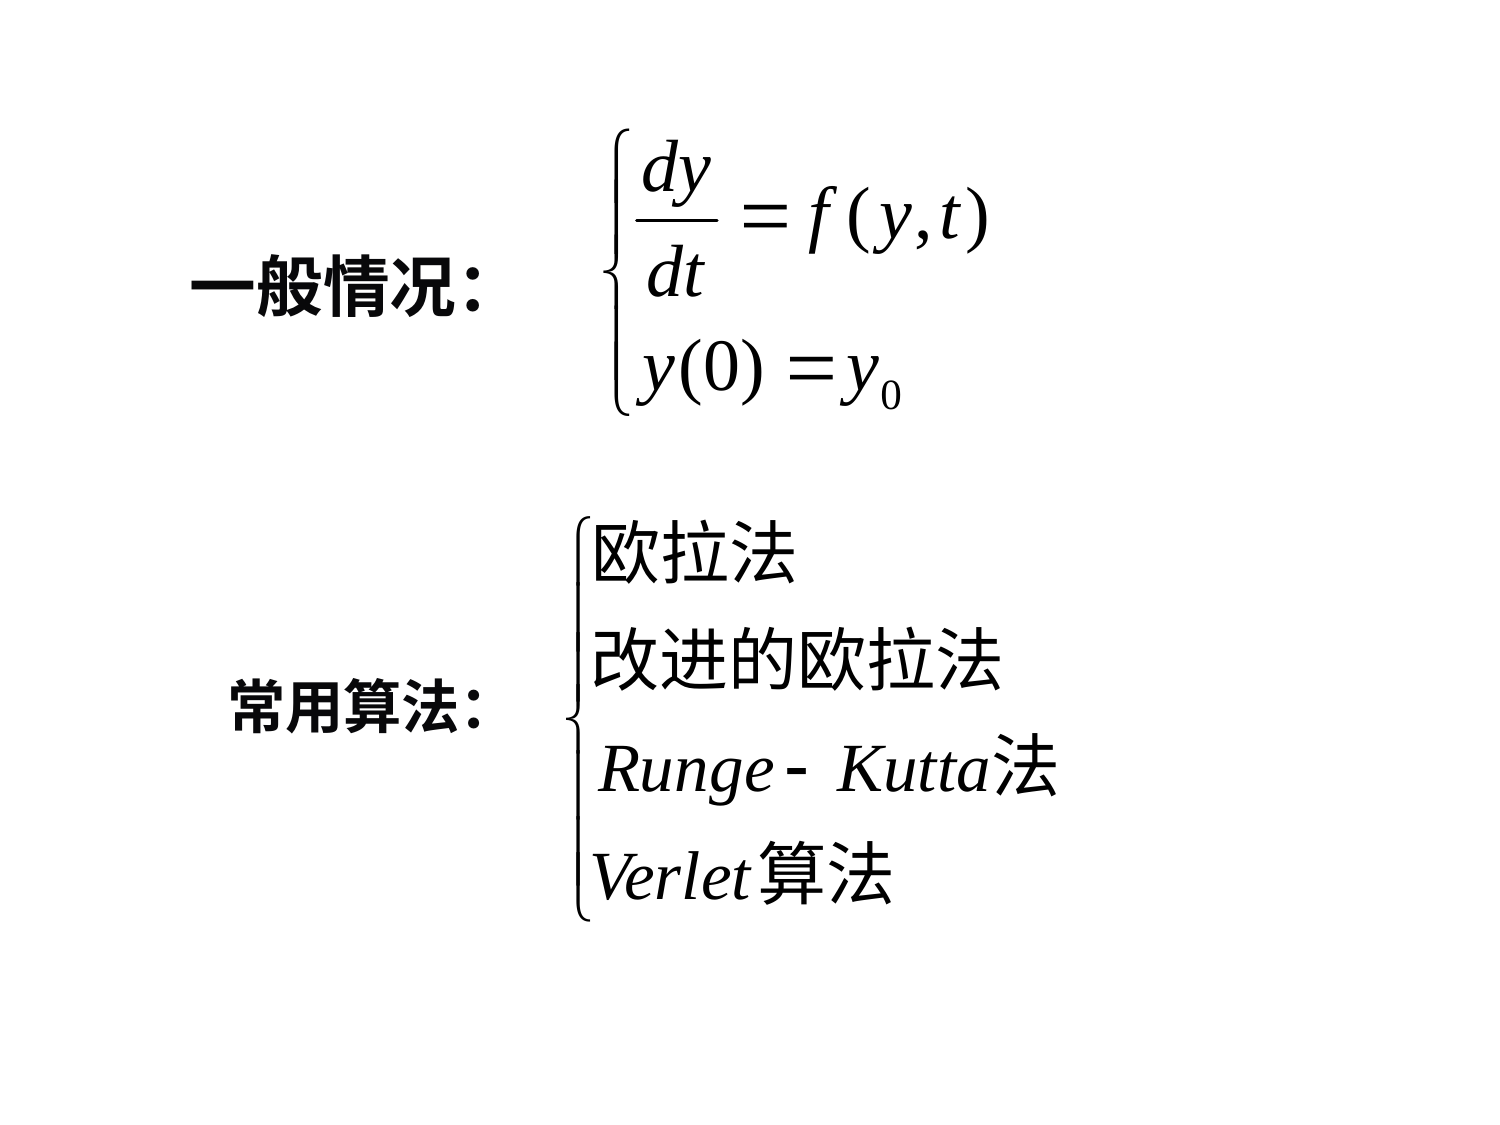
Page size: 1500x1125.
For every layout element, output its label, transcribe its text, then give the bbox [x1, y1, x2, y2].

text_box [587, 112, 1001, 433]
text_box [212, 500, 1075, 938]
text_box 一般情况： [174, 237, 575, 333]
